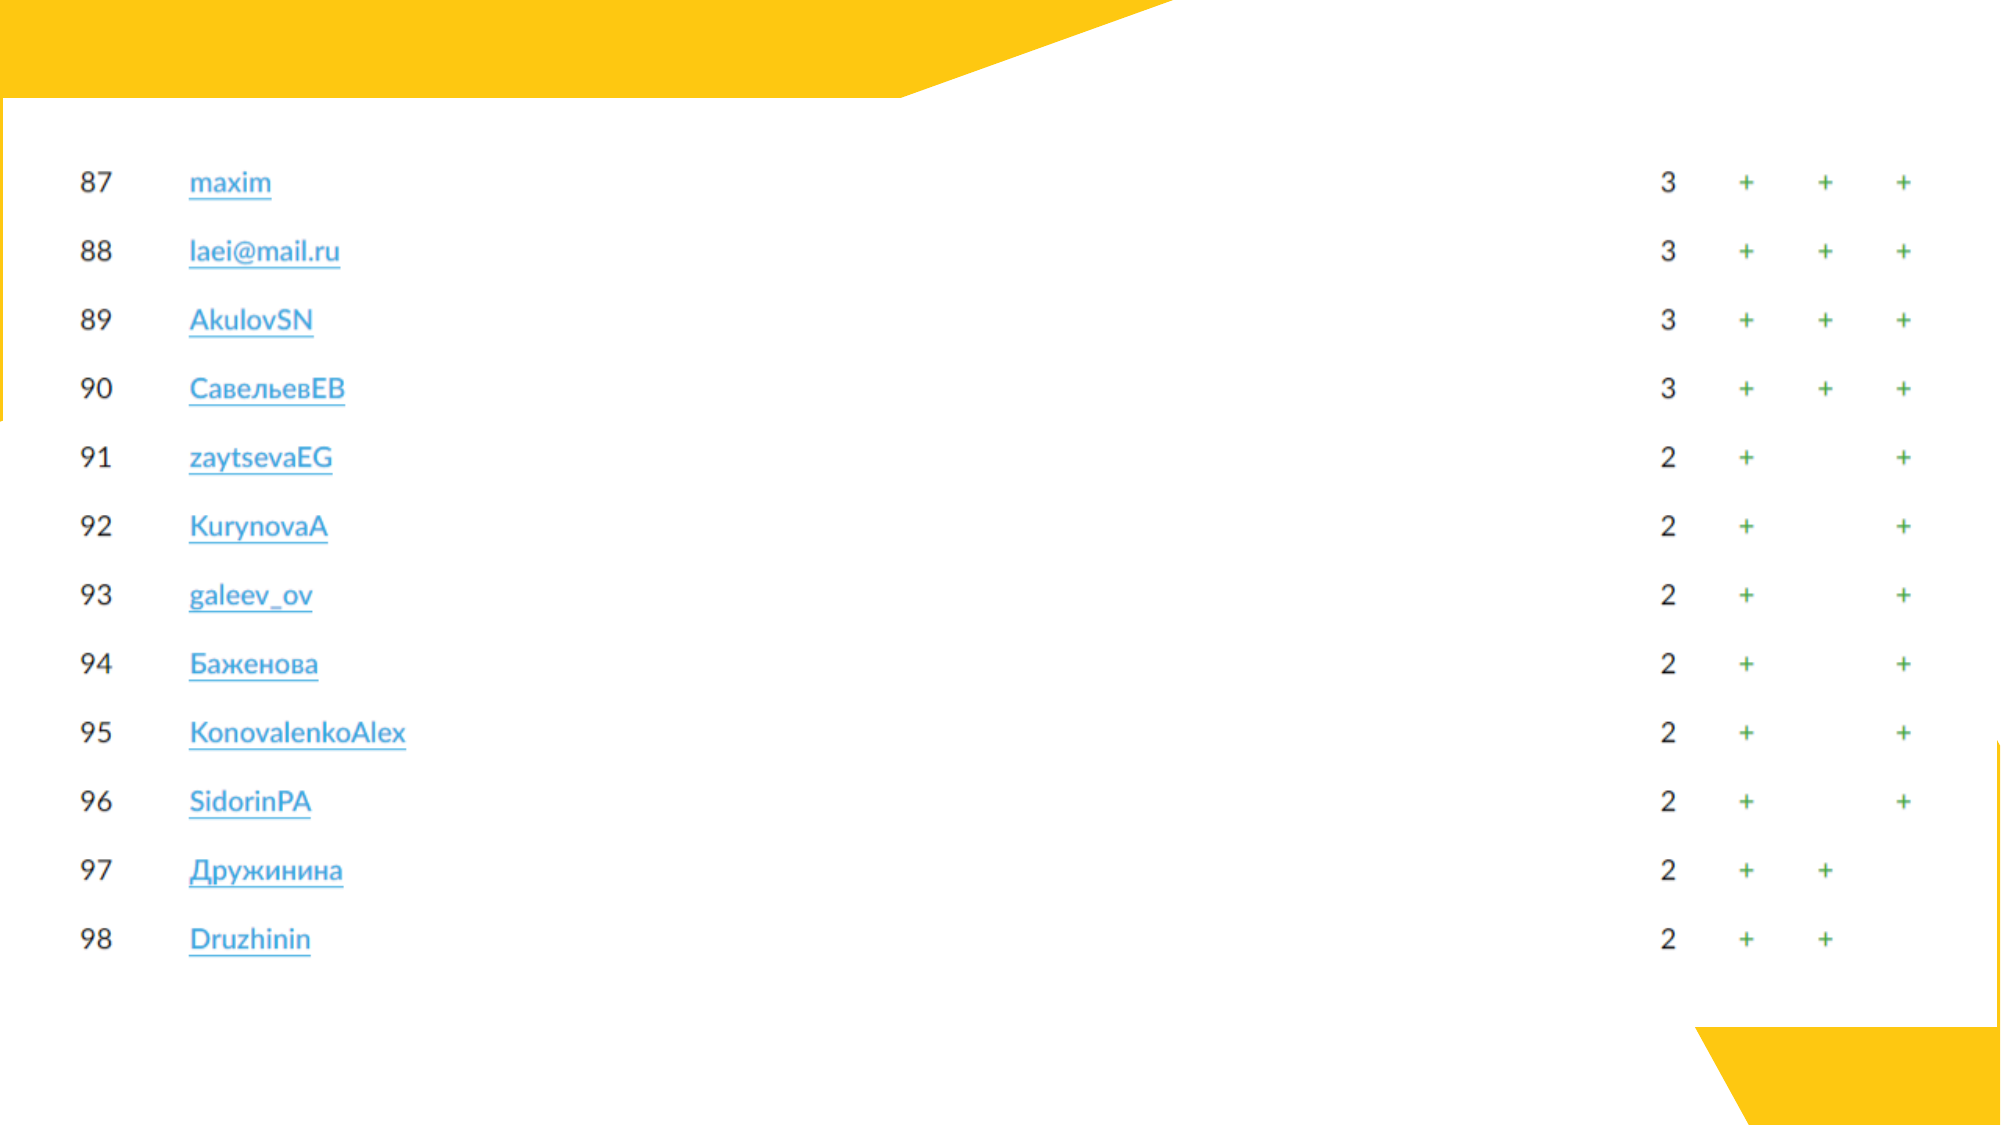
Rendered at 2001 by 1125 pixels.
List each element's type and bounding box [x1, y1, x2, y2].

picture [3, 98, 1997, 1027]
